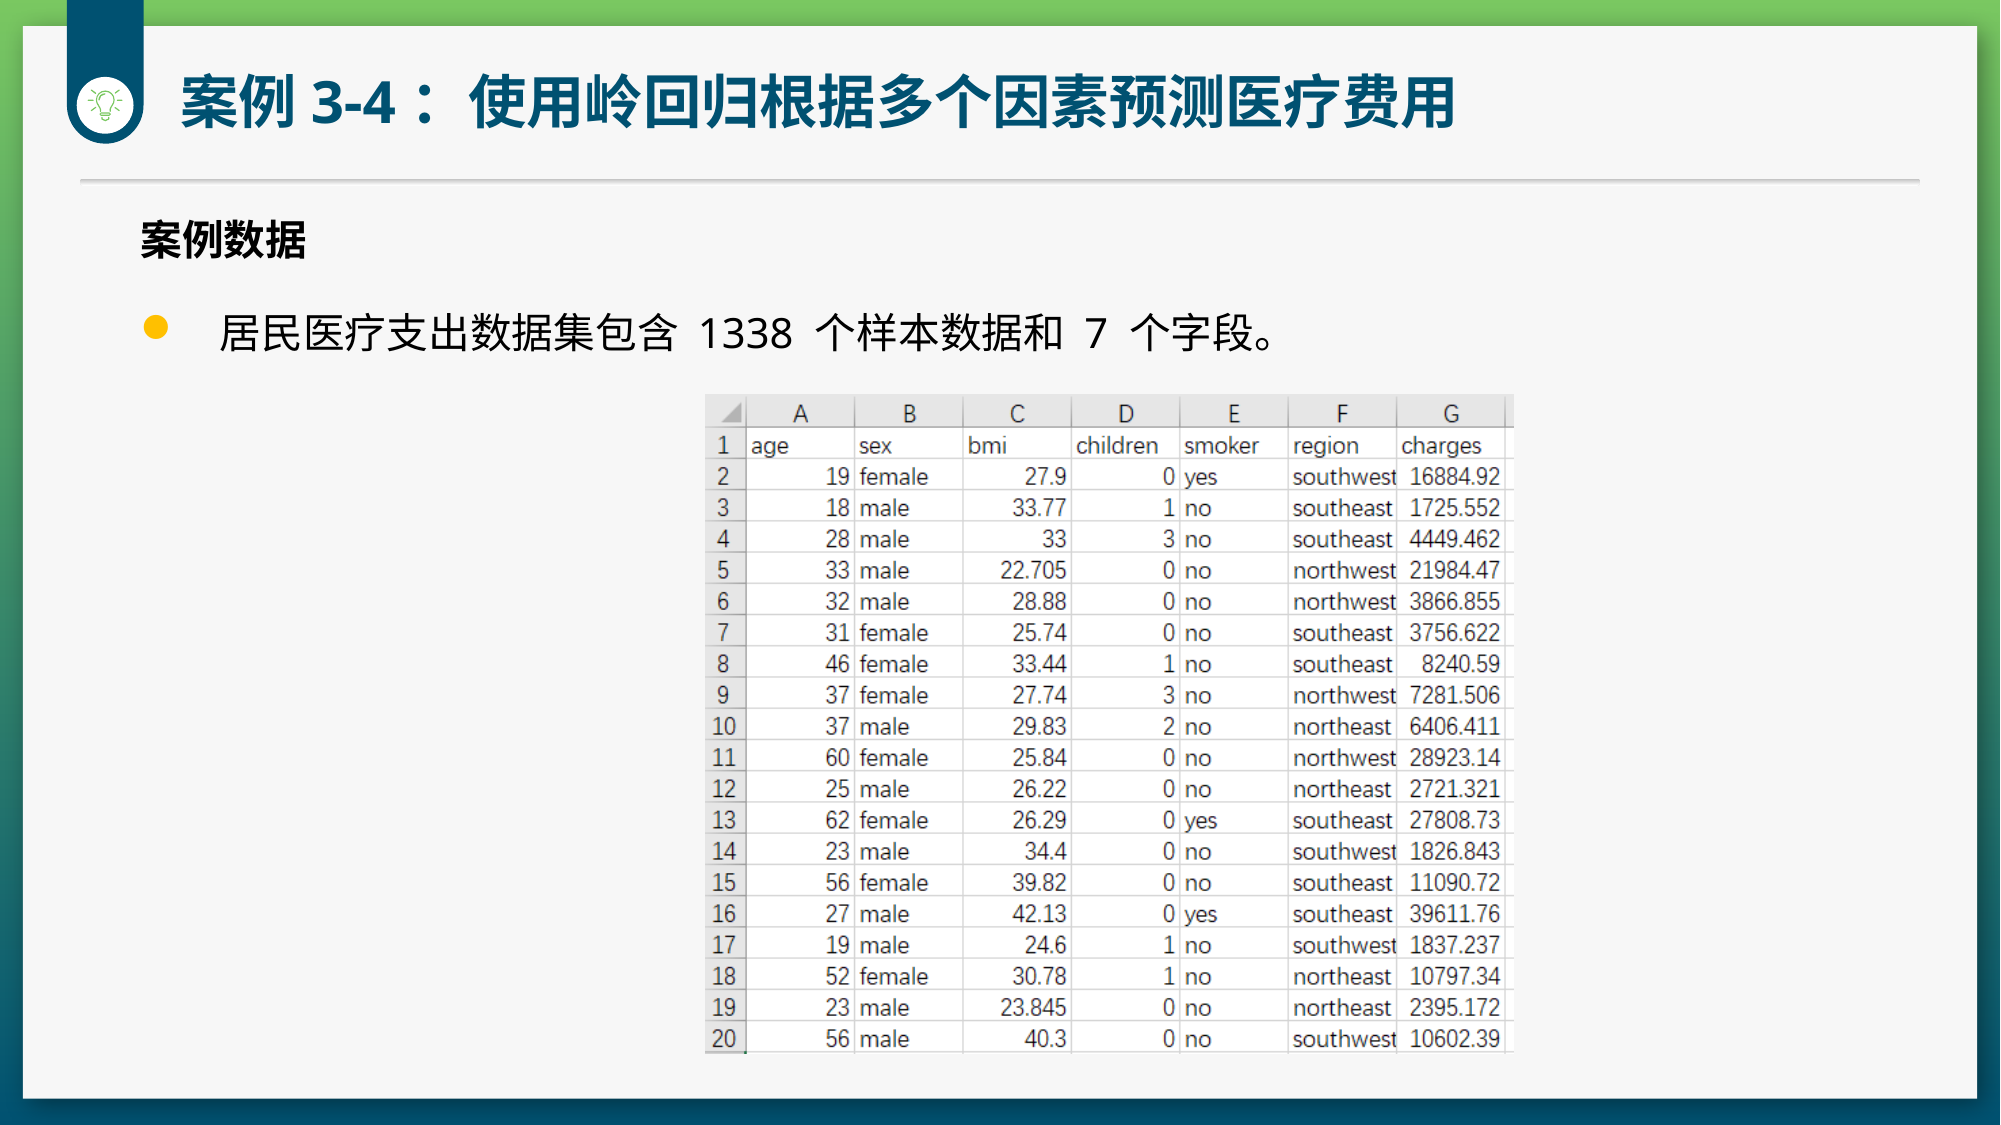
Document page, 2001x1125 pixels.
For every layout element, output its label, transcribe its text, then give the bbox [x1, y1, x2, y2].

text_box 案例数据 居民医疗支出数据集包含 1338 个样本数据和 7 个字段。 [121, 179, 1988, 395]
picture [705, 394, 1515, 1054]
text_box [90, 89, 120, 122]
text_box [66, 0, 144, 144]
text_box 案例3-4：使用岭回归根据多个因素预测医疗费用 [165, 57, 1703, 143]
text_box [76, 76, 134, 134]
